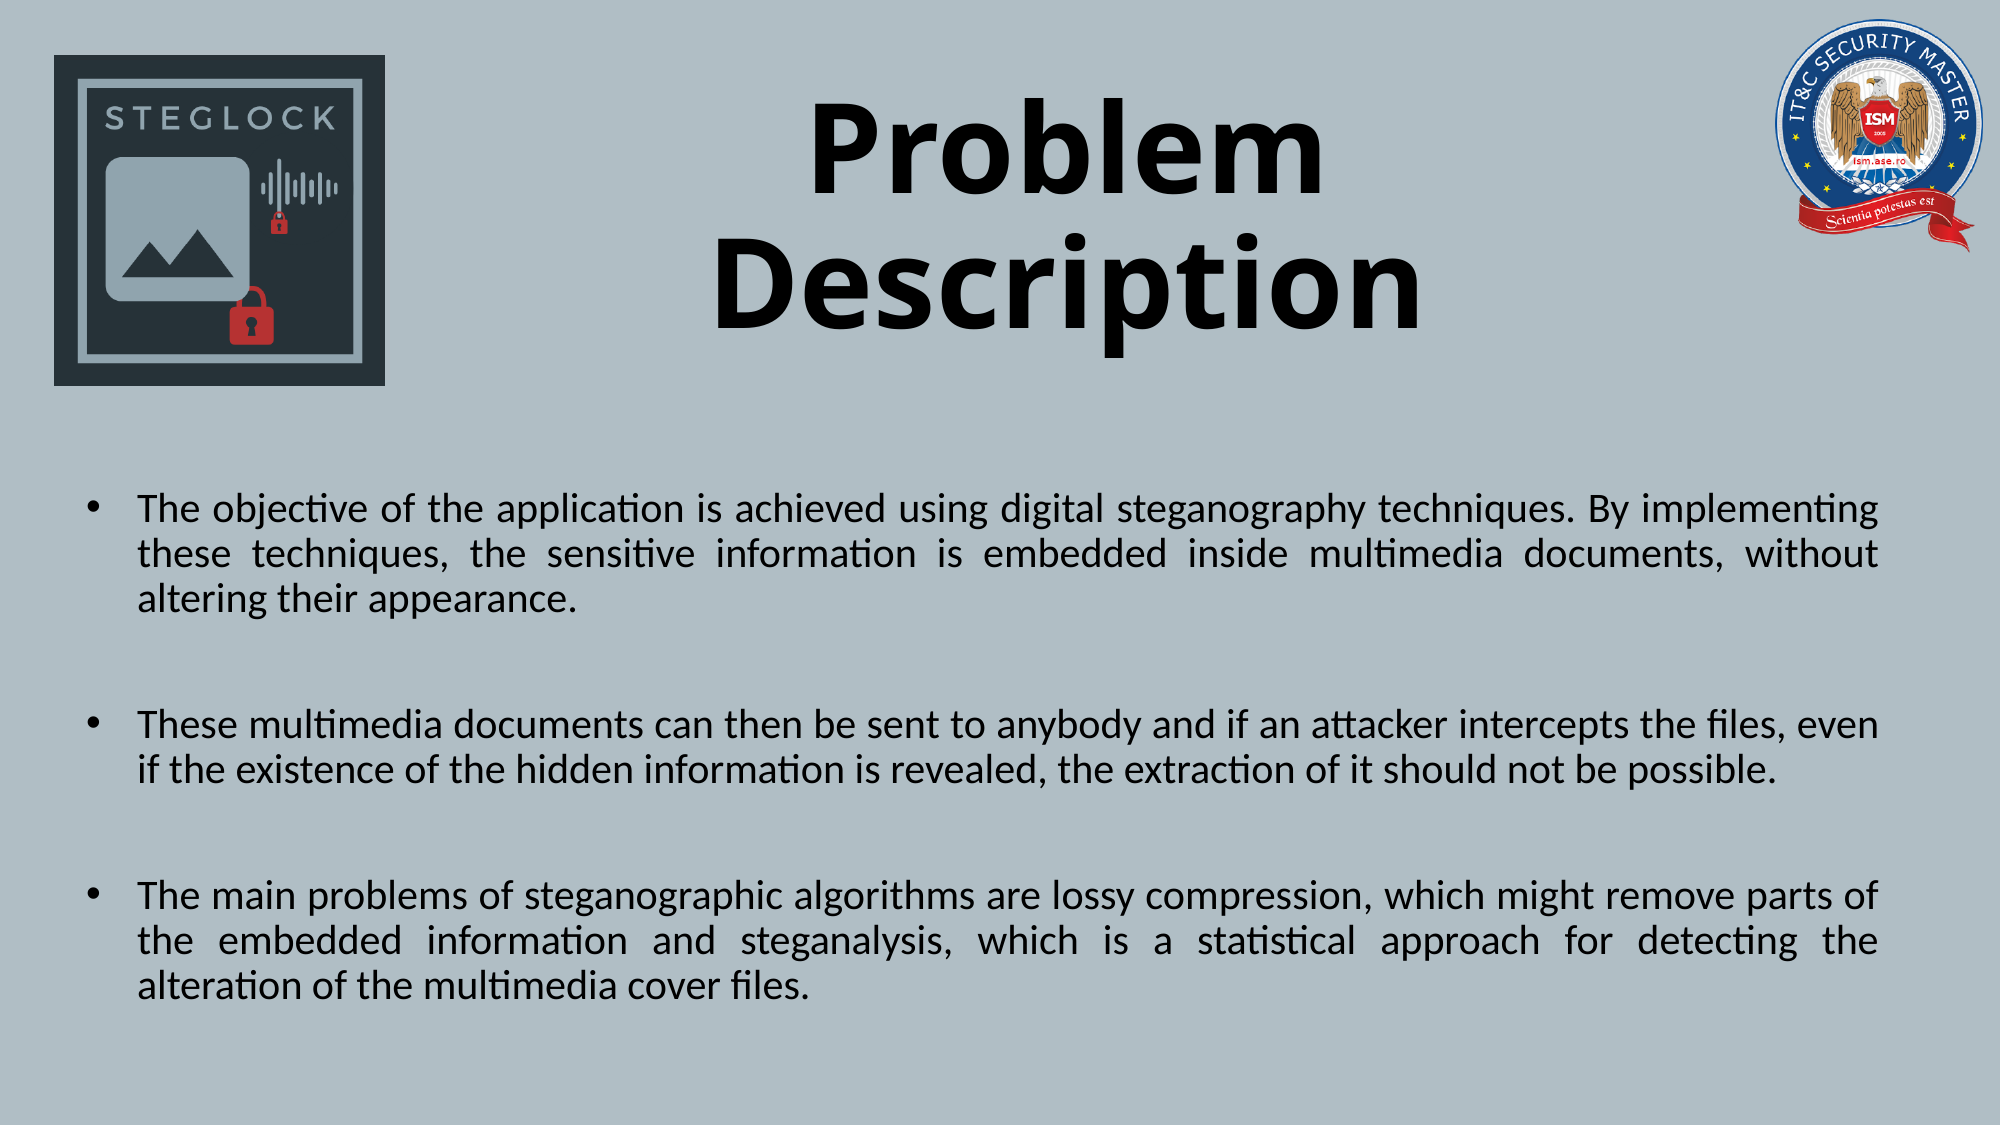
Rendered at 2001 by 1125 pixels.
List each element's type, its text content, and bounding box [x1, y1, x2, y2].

picture [1775, 19, 1983, 253]
subtitle The objective of the application is achieved using digital steganography techniques. By implementing these techniques, the sensitive information is embedded inside multimedia documents, without altering their appearance. These multimedia documents can then be sent to anybody and if an attacker intercepts the files, even if the existence of the hidden information is revealed, the extraction of it should not be possible. The main problems of steganographic algorithms are lossy compression, which might remove parts of the embedded information and steganalysis, which is a statistical approach for detecting the alteration of the multimedia cover files. [71, 478, 1895, 1052]
picture [54, 55, 385, 386]
title Problem Description [450, 55, 1685, 386]
